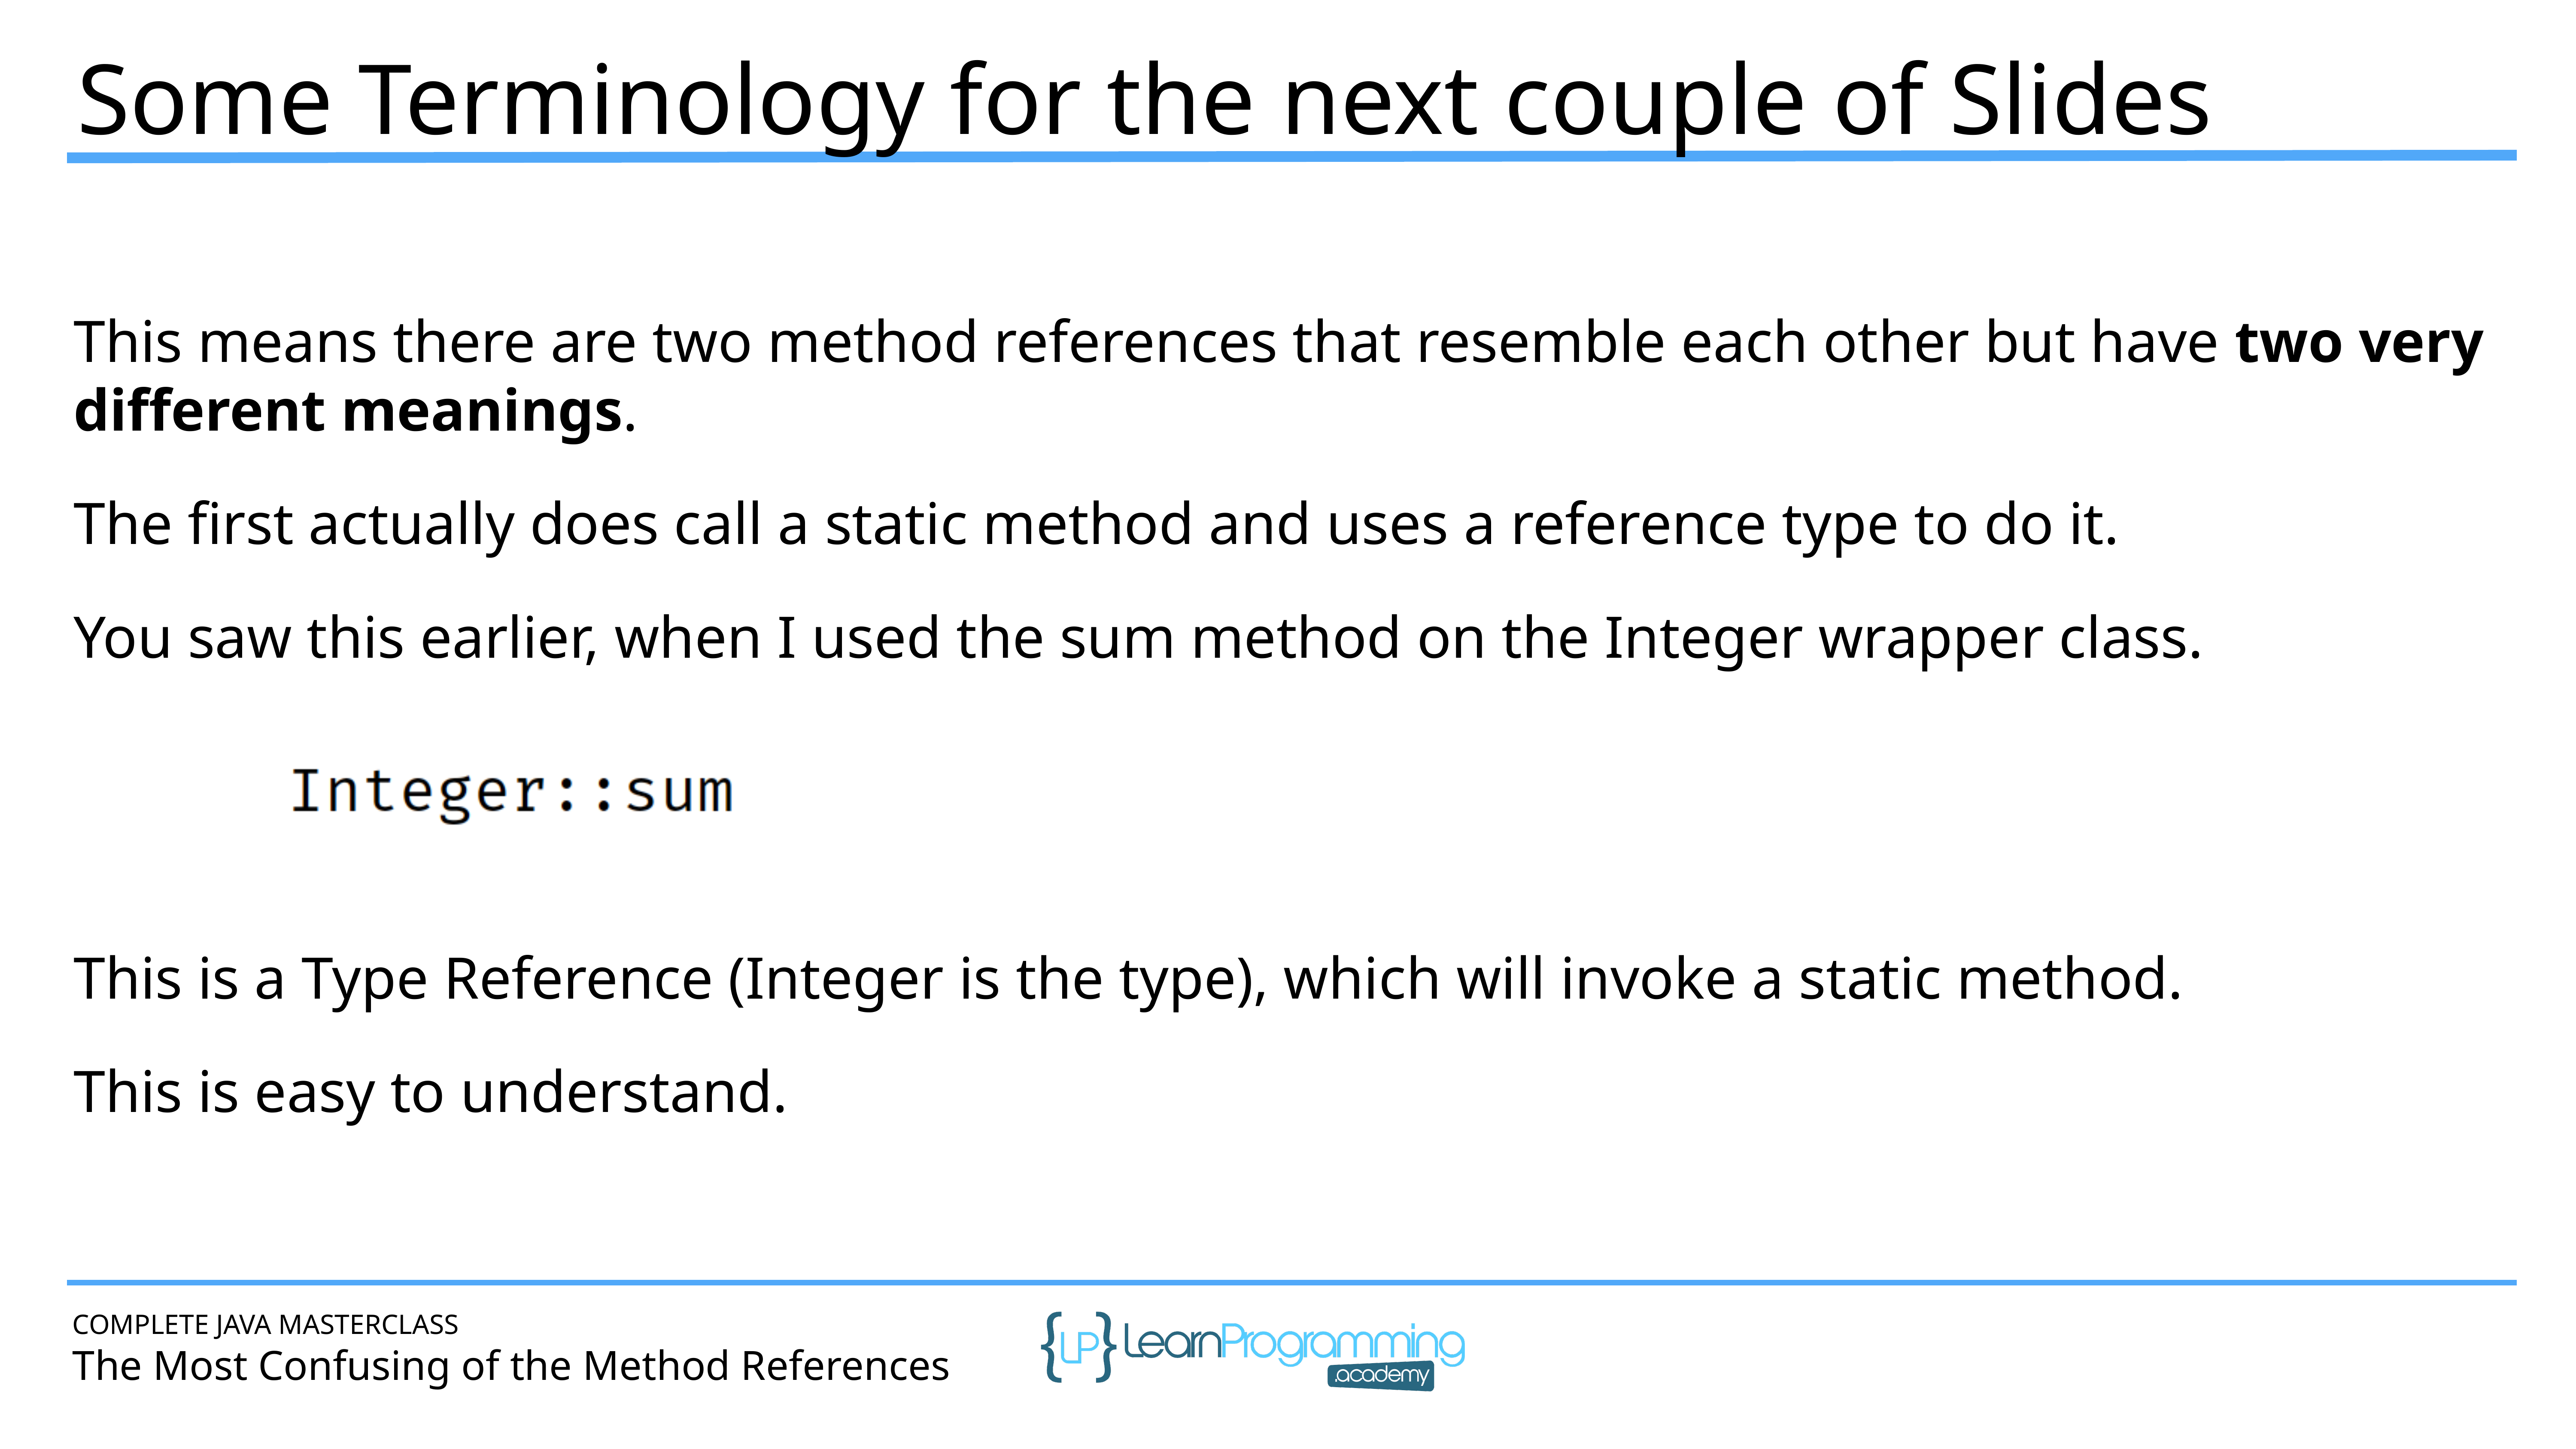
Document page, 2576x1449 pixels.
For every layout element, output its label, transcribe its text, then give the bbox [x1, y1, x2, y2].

text_box This means there are two method references that resemble each other but have two very different meanings. The first actually does call a static method and uses a reference type to do it. You saw this earlier, when I used the sum method on the Integer wrapper class. This is a Type Reference (Integer is the type), which will invoke a static method. This is easy to understand. [67, 301, 2517, 1139]
picture [1032, 1302, 1477, 1400]
text_box COMPLETE JAVA MASTERCLASS The Most Confusing of the Method References [67, 1302, 1030, 1394]
picture [286, 761, 741, 833]
text_box Some Terminology for the next couple of Slides [71, 32, 2219, 159]
